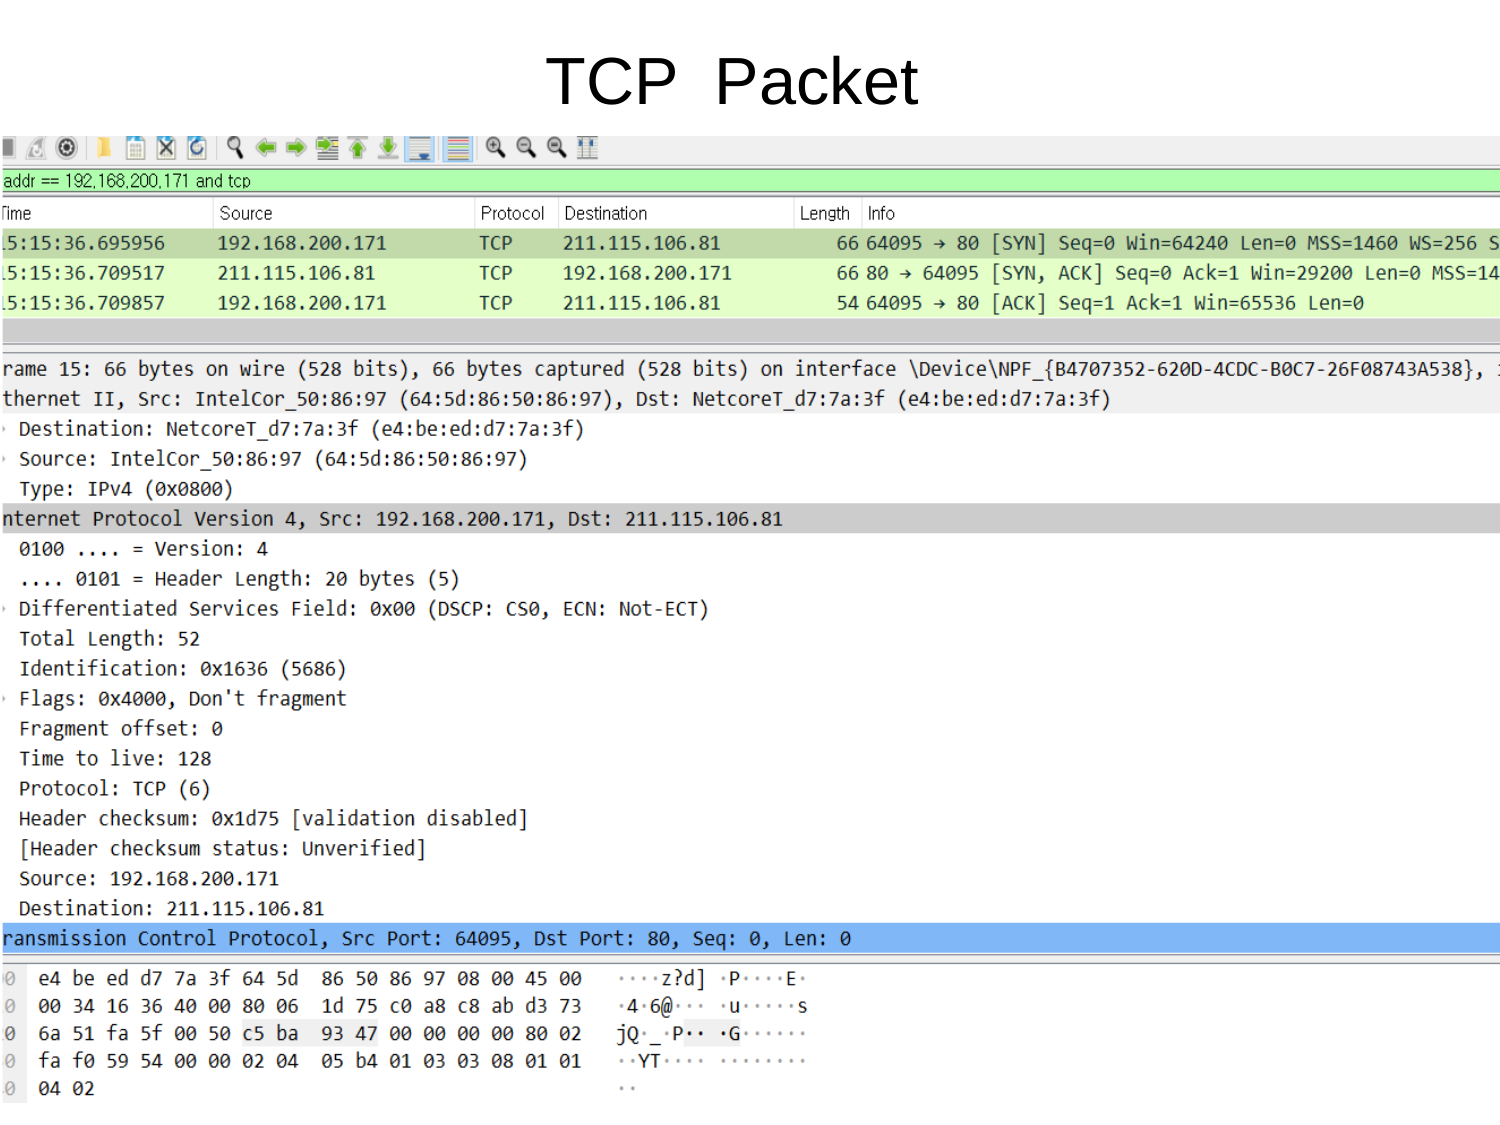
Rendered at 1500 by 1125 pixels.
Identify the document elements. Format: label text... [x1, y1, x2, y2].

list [2, 136, 1500, 1103]
text_box TCP Packet [407, 30, 1058, 126]
